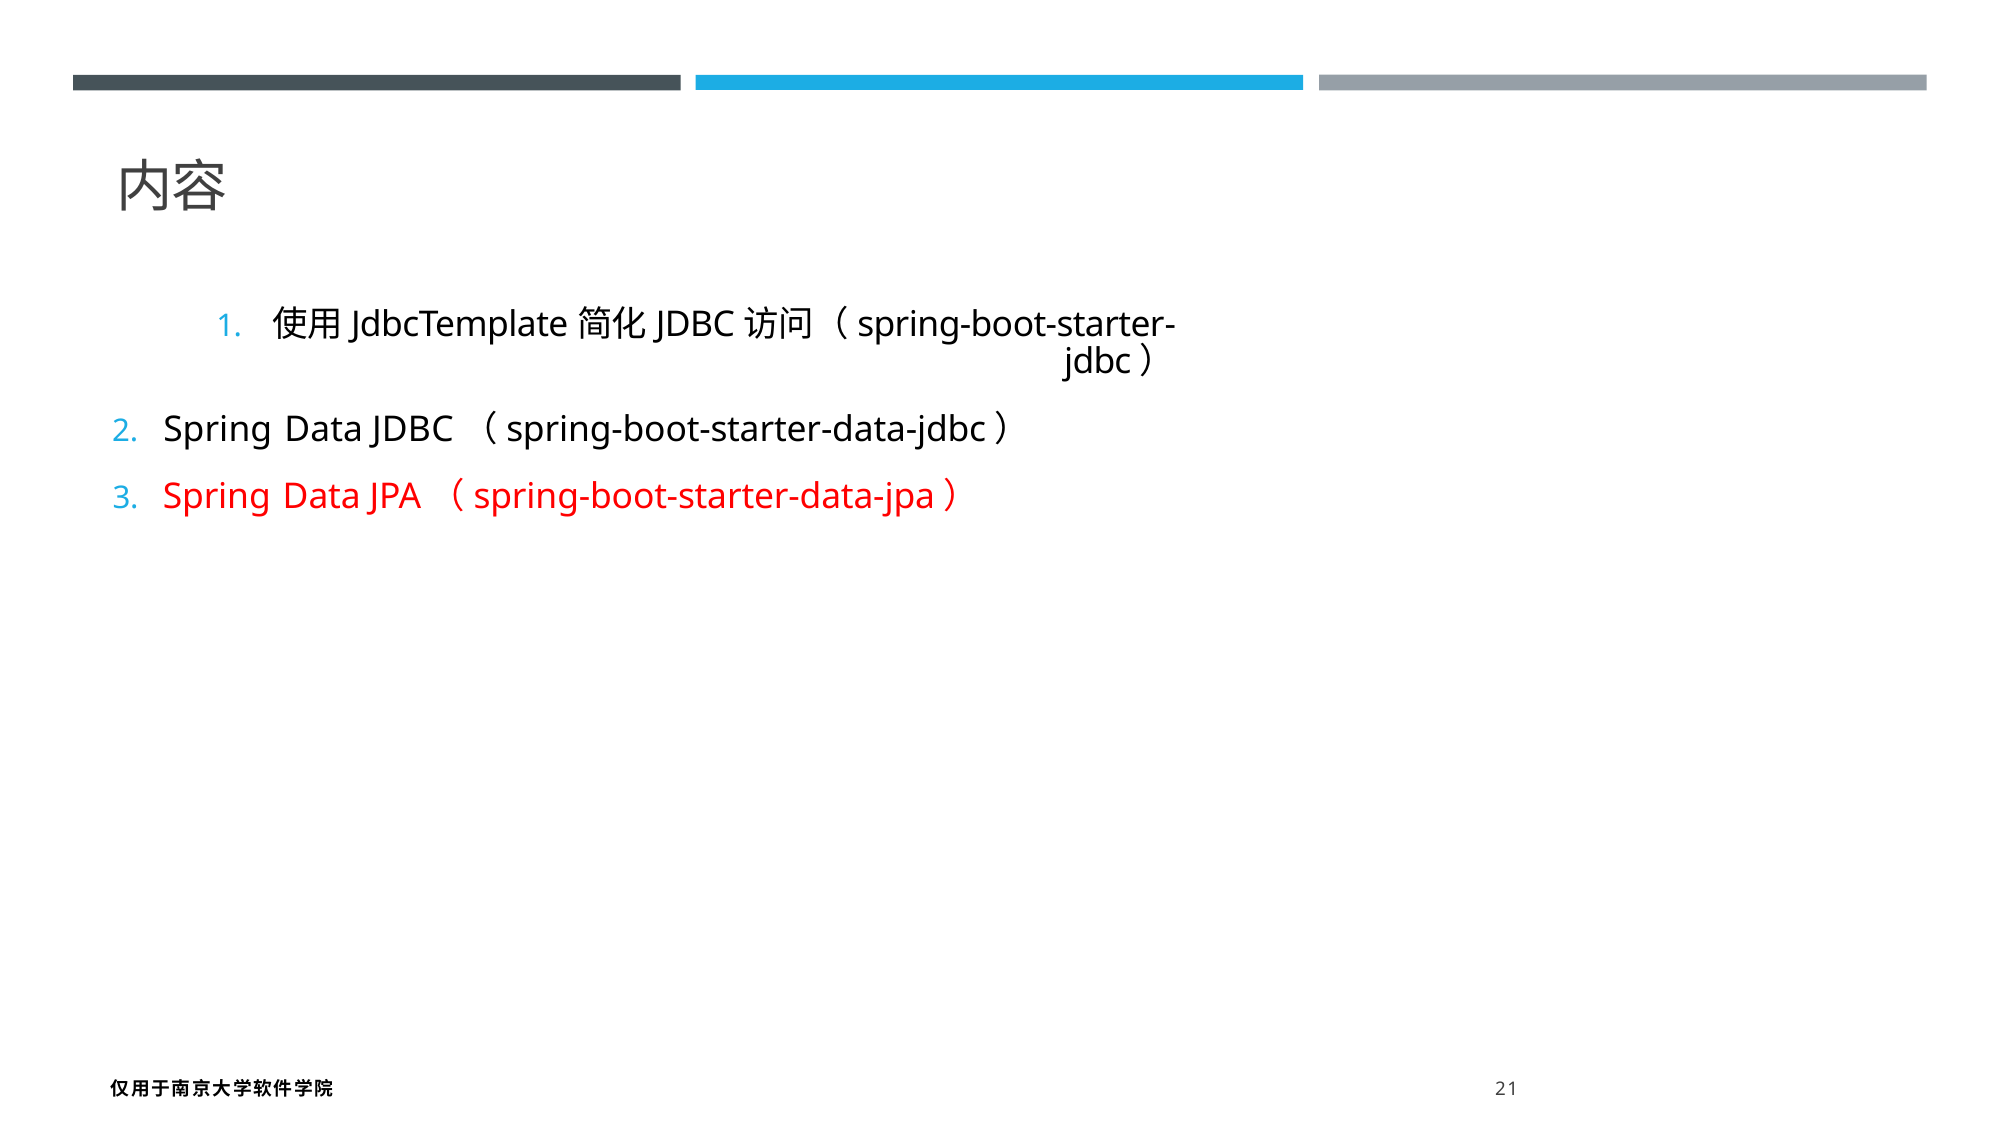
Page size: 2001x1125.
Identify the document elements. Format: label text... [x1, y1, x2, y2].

text_box [695, 74, 1304, 90]
text_box 内容 [114, 147, 229, 220]
text_box [1319, 74, 1927, 91]
text_box [73, 74, 681, 91]
text_box 1. 使用JdbcTemplate简化JDBC访问（spring-boot-starter-jdbc） 2. Spring Data JDBC（spring-boot-starter-data-jdbc） 3. Spring Data JPA（spring-boot-starter-data-jpa） [110, 303, 1176, 481]
text_box 仅用于南京大学软件学院 21 [108, 1072, 1892, 1101]
